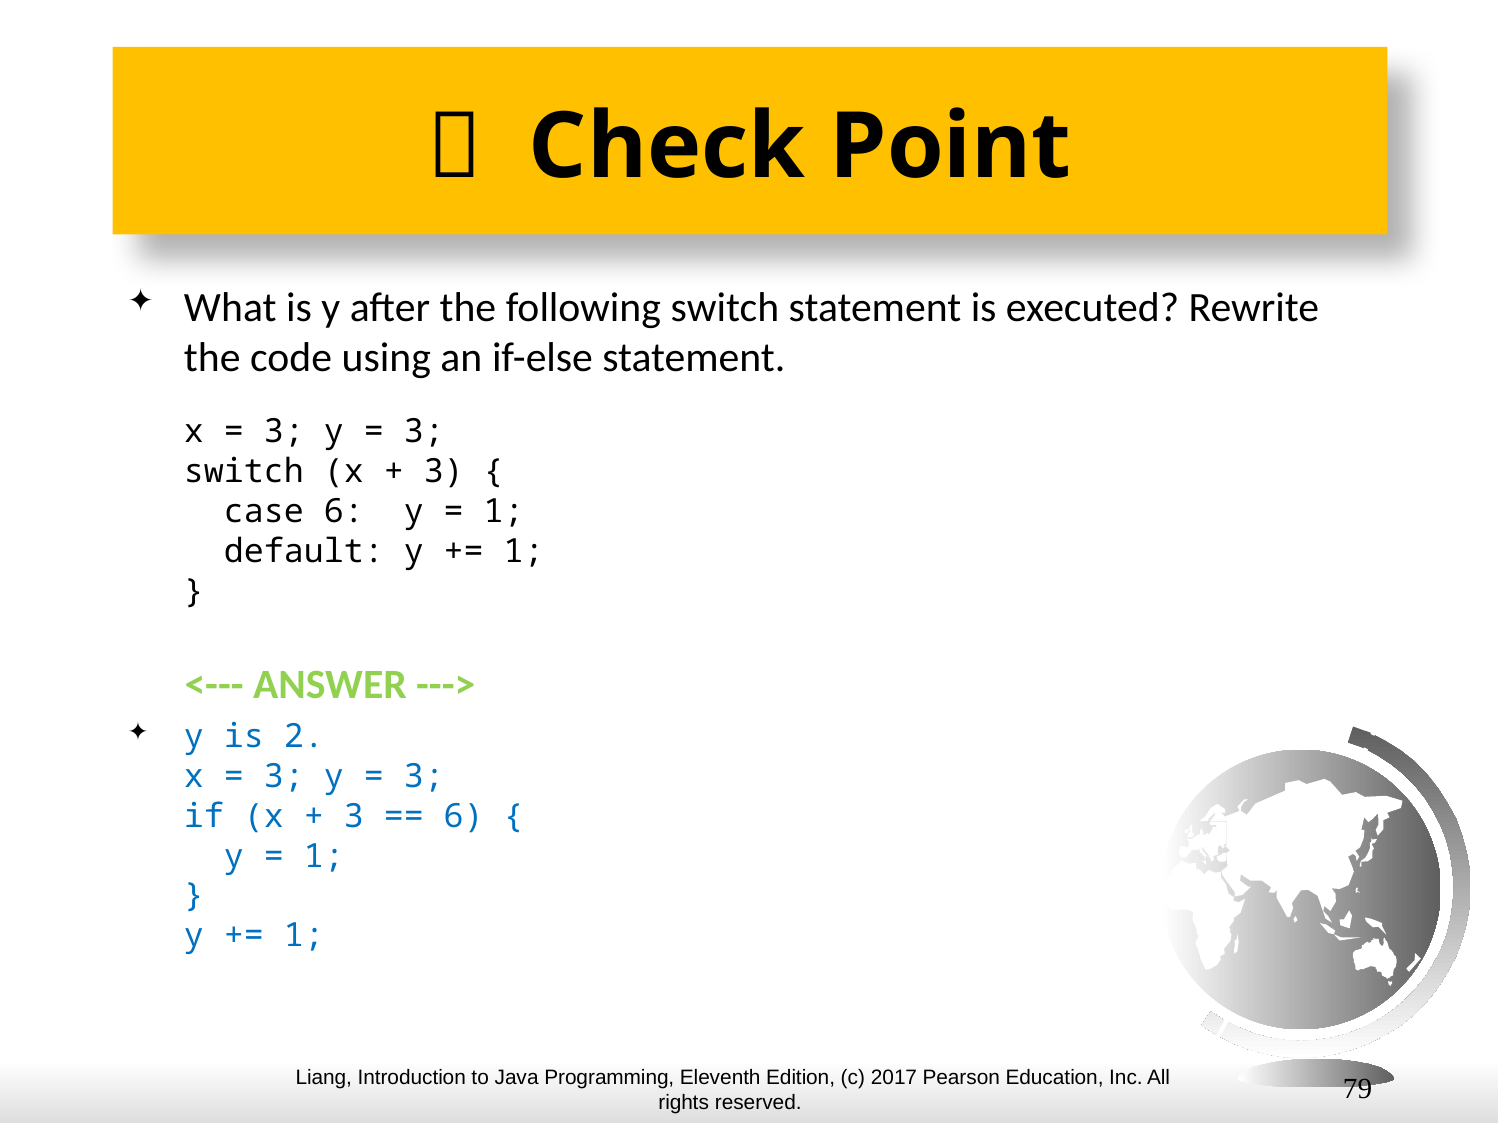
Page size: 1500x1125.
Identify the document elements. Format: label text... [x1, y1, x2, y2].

title  Check Point [112, 46, 1388, 235]
list What is y after the following switch statement is executed? Rewrite the code using an if-else statement. x = 3; y = 3; switch (x + 3) { case 6: y = 1; default: y += 1; } <--- ANSWER ---> y is 2. x = 3; y = 3; if (x + 3 == 6) { y = 1; } y += 1; [112, 271, 1388, 1050]
slide_number 79 [1074, 1049, 1388, 1125]
